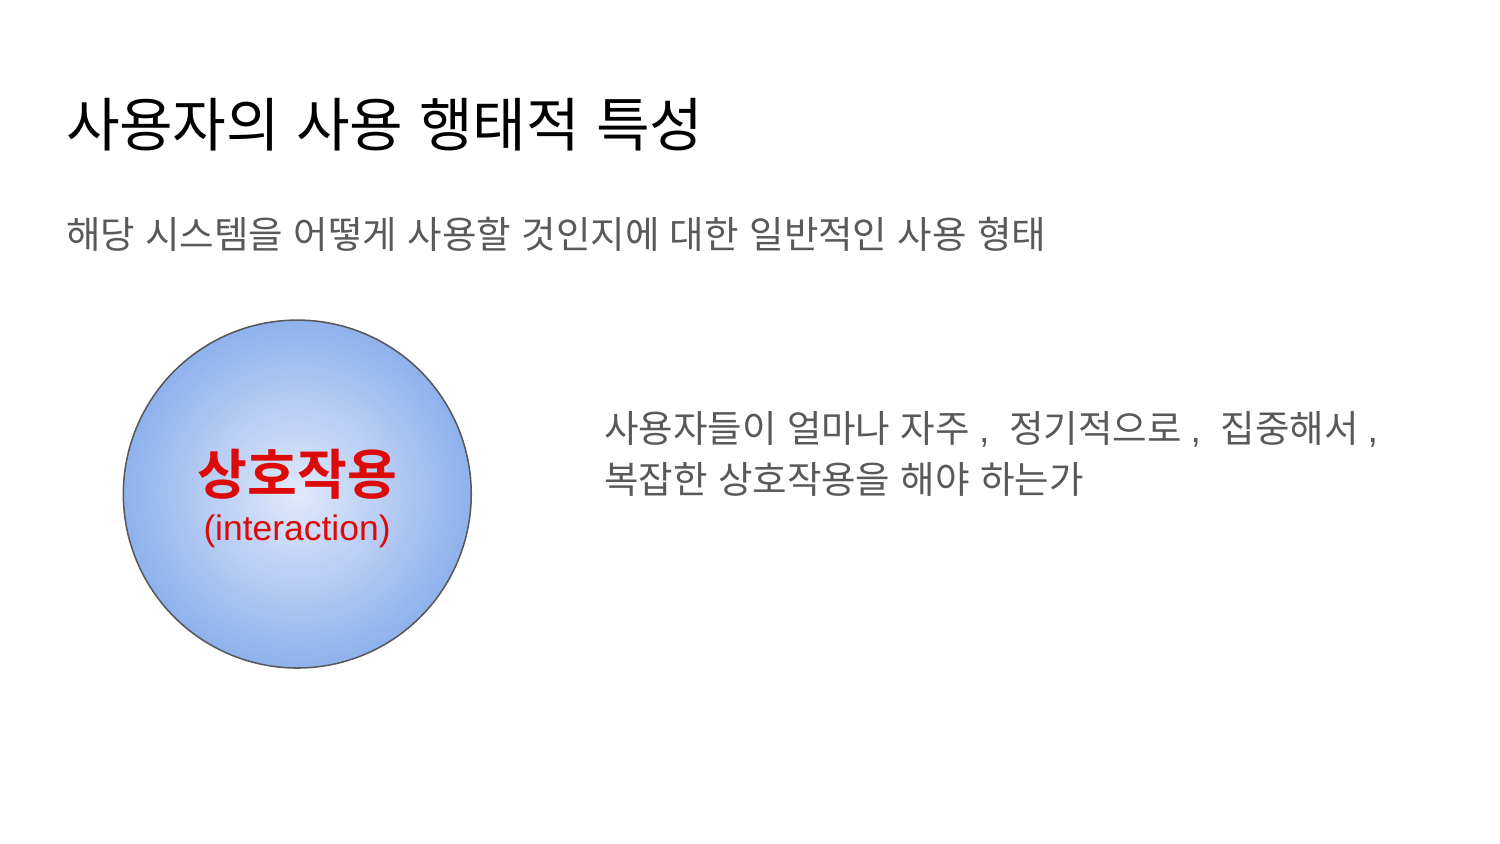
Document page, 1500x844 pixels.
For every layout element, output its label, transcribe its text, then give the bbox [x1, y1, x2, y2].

title 사용자의 사용 행태적 특성 [51, 72, 1449, 167]
list 사용자들이 얼마나 자주, 정기적으로, 집중해서, 복잡한 상호작용을 해야 하는가 [589, 382, 1407, 606]
text_box 상호작용 (interaction) [123, 320, 472, 669]
list 해당 시스템을 어떻게 사용할 것인지에 대한 일반적인 사용 형태 [51, 189, 1449, 271]
